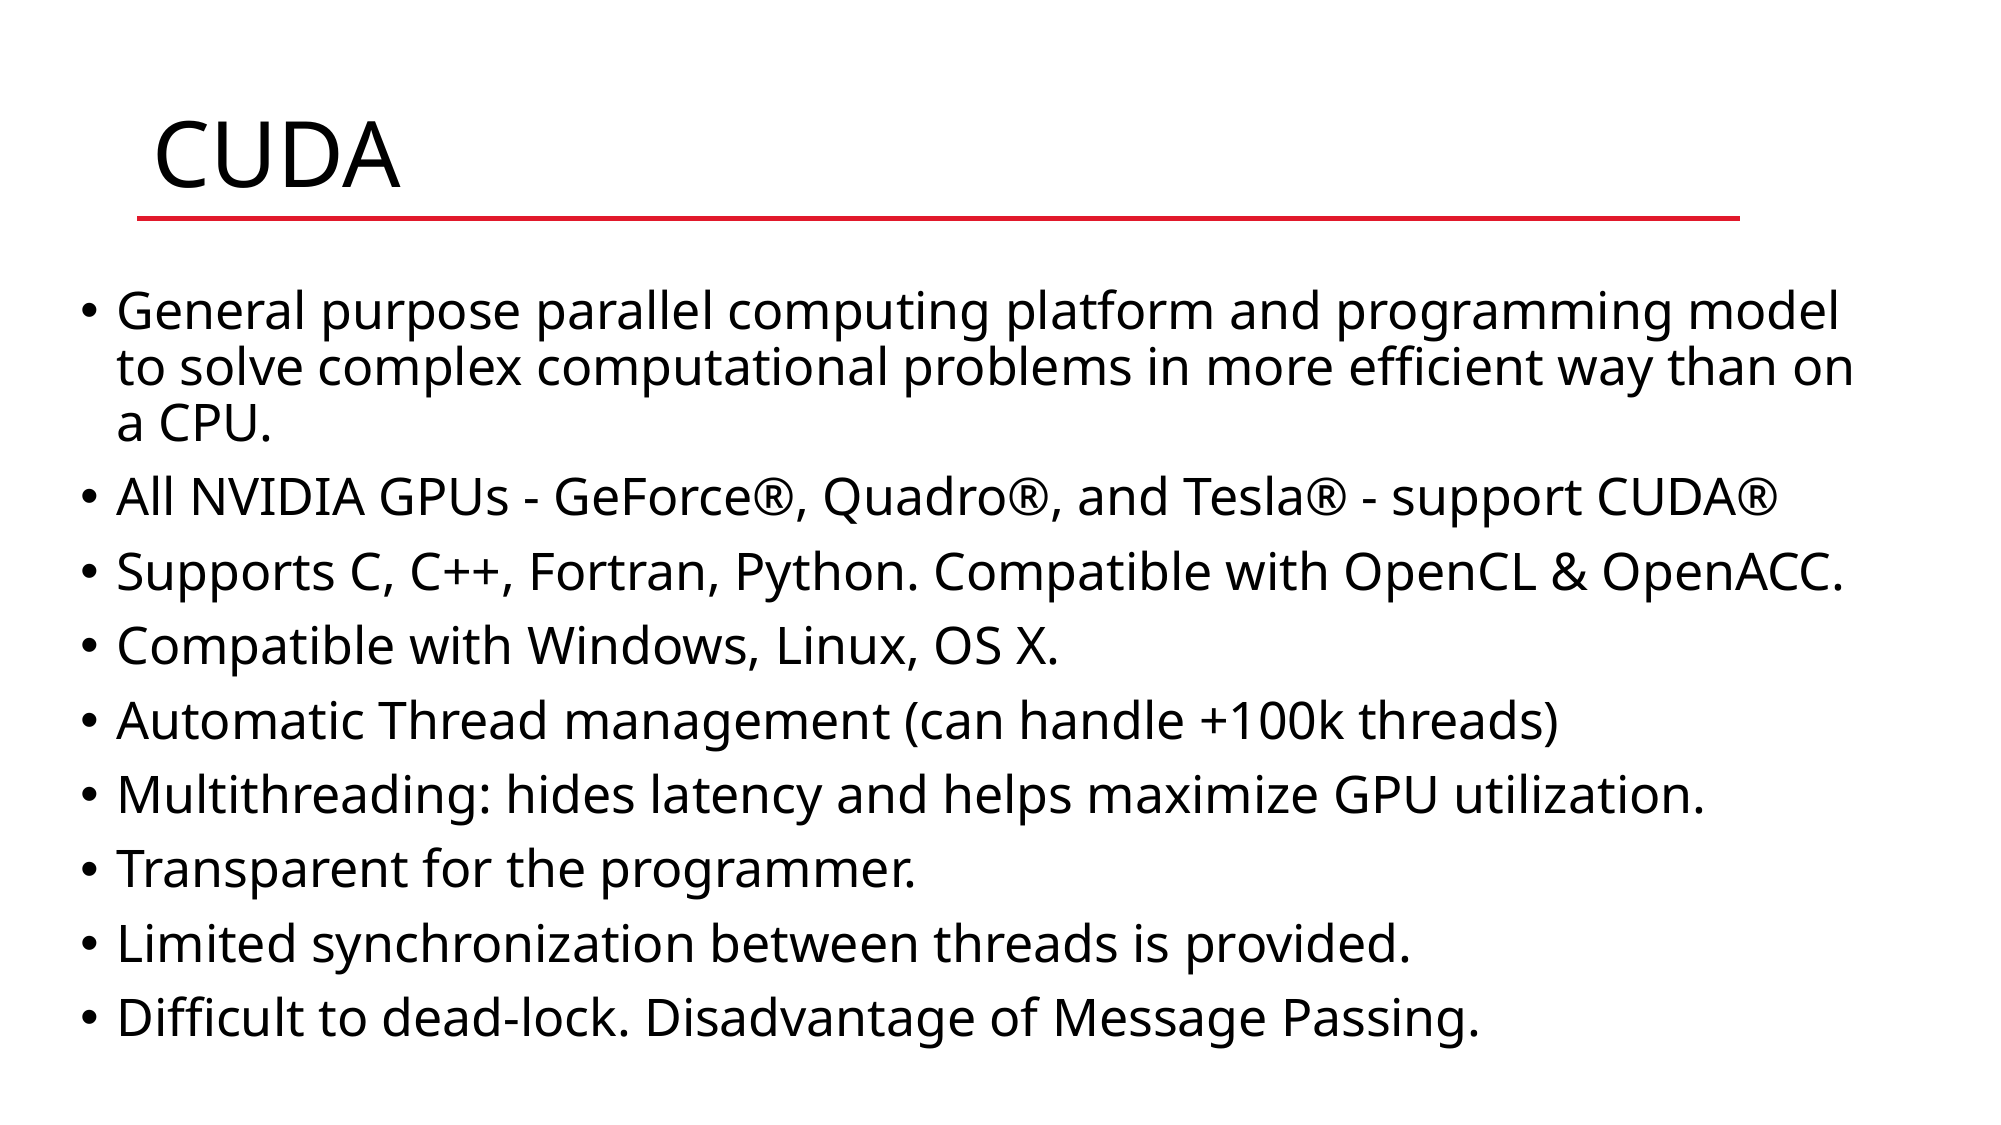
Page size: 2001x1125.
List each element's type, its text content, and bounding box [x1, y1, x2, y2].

list General purpose parallel computing platform and programming model to solve complex computational problems in more efficient way than on a CPU. All NVIDIA GPUs - GeForce®, Quadro®, and Tesla® - support CUDA® Supports C, C++, Fortran, Python. Compatible with OpenCL & OpenACC. Compatible with Windows, Linux, OS X. Automatic Thread management (can handle +100k threads) Multithreading: hides latency and helps maximize GPU utilization. Transparent for the programmer. Limited synchronization between threads is provided. Difficult to dead-lock. Disadvantage of Message Passing. [65, 277, 1898, 1057]
title CUDA [137, 49, 1863, 267]
